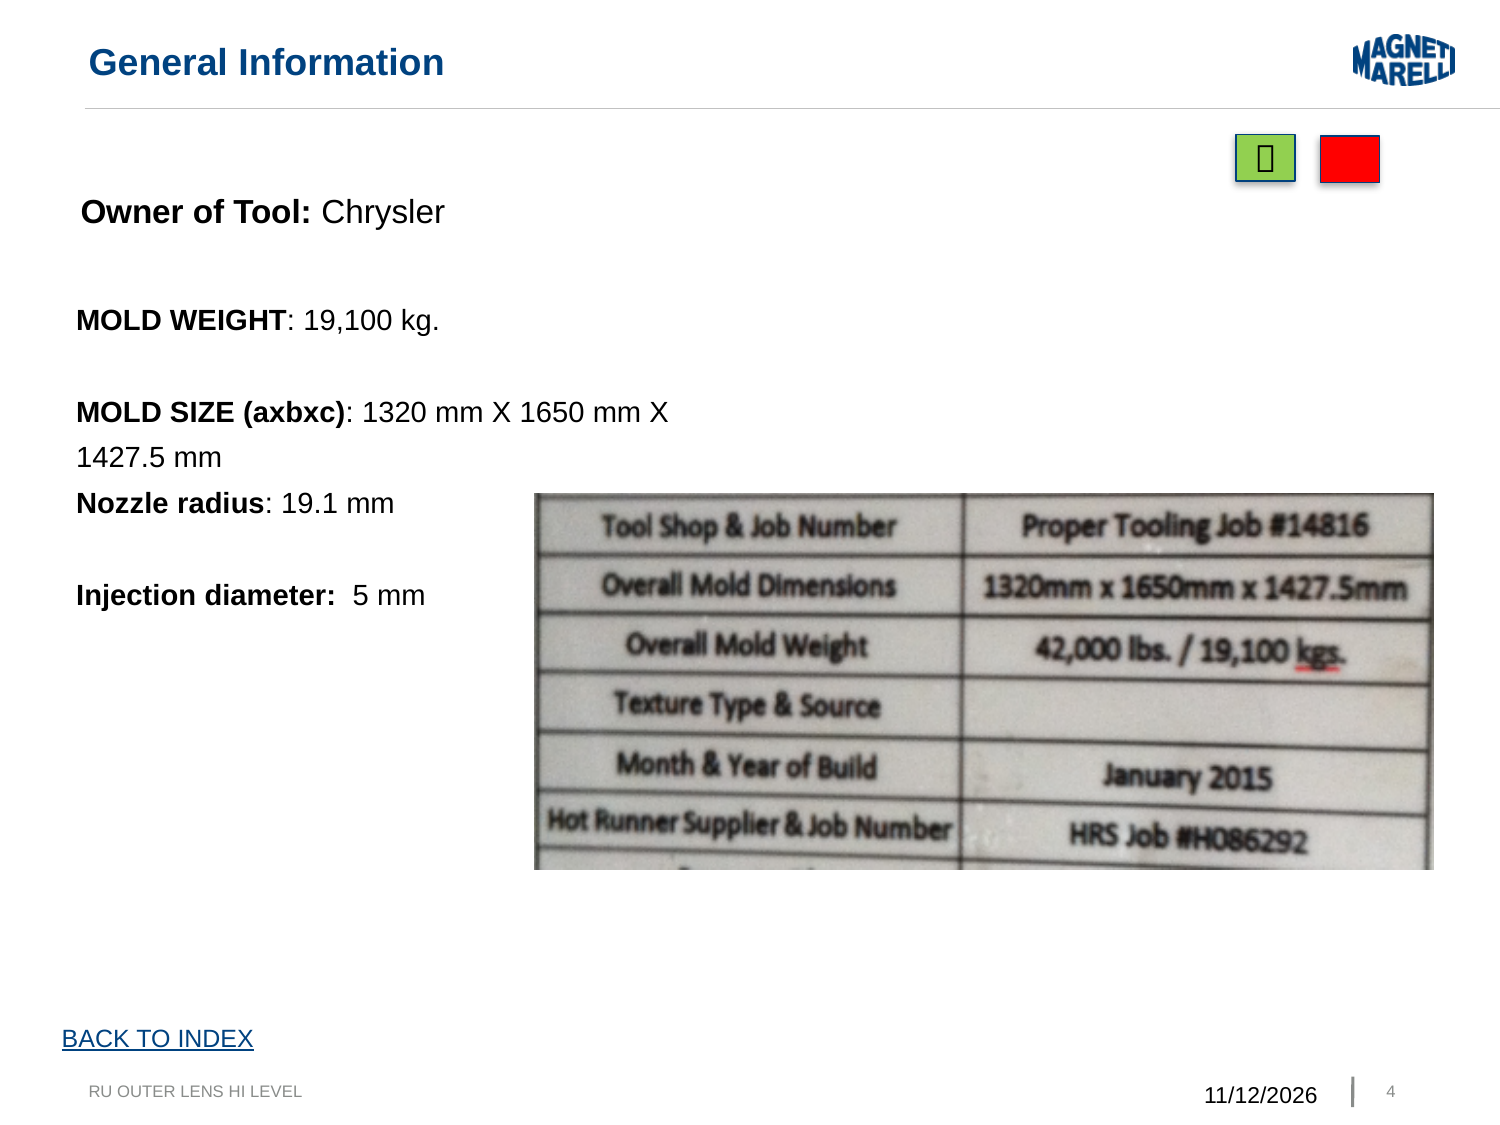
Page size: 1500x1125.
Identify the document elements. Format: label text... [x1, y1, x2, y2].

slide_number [1084, 1080, 1318, 1115]
text_box  [1235, 134, 1296, 182]
footer RU OUTER LENS HI LEVEL [88, 1080, 709, 1120]
text_box Owner of Tool: Chrysler [65, 182, 461, 238]
text_box BACK TO INDEX [46, 1015, 270, 1061]
text_box [1320, 135, 1380, 183]
picture [534, 493, 1434, 871]
slide_number 4 [1386, 1080, 1439, 1114]
list MOLD WEIGHT: 19,100 kg. MOLD SIZE (axbxc): 1320 mm X 1650 mm X 1427.5 mm Nozzle radius: 19.1 mm Injection diameter: 5 mm [76, 290, 774, 589]
picture [1353, 34, 1455, 86]
list General Information [88, 33, 1082, 87]
